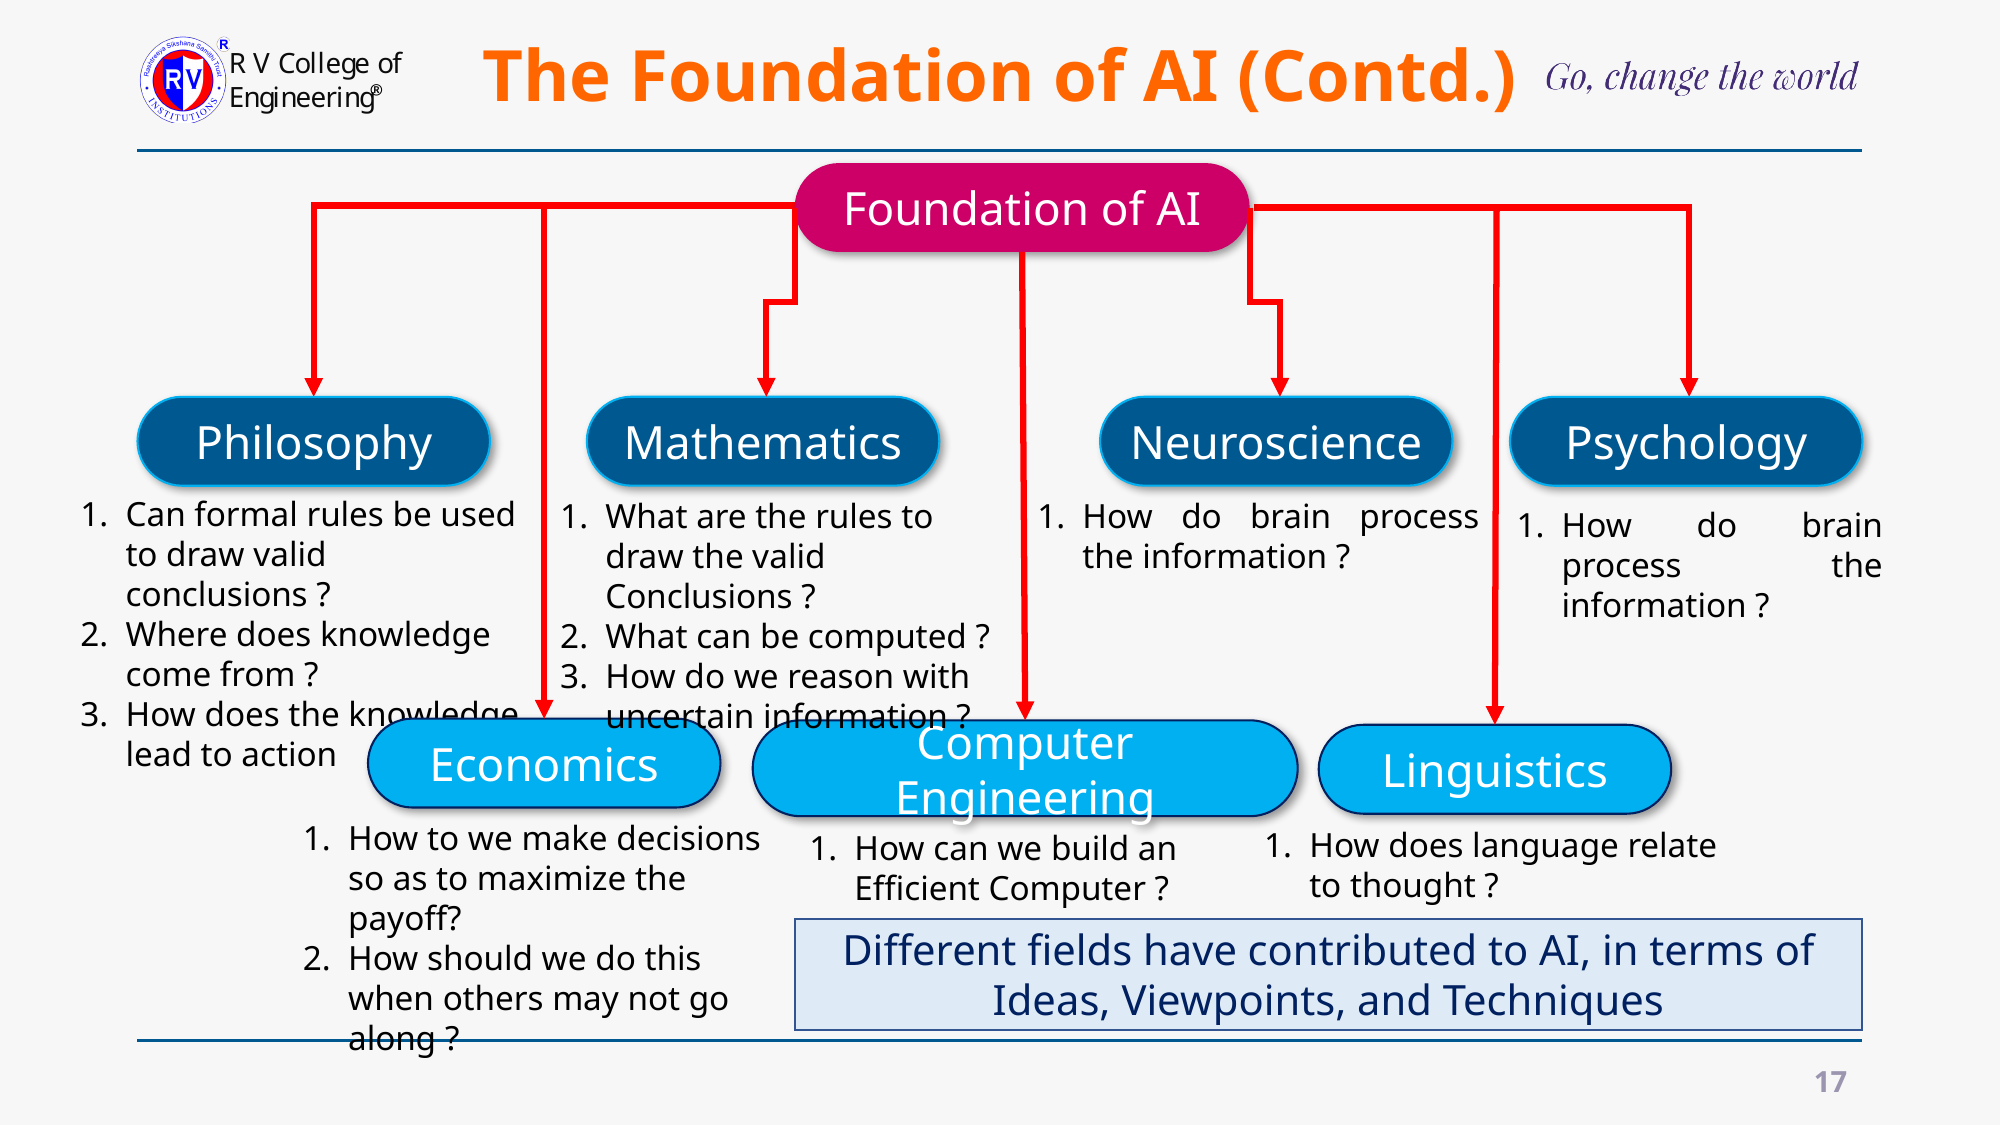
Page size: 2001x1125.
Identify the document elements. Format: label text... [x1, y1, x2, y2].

slide_number 17 [1721, 1051, 1863, 1116]
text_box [65, 163, 1898, 1027]
title The Foundation of AI (Contd.) [137, 17, 1863, 140]
text_box Different fields have contributed to AI, in terms of Ideas, Viewpoints, and Techniques [794, 1027, 1863, 1031]
